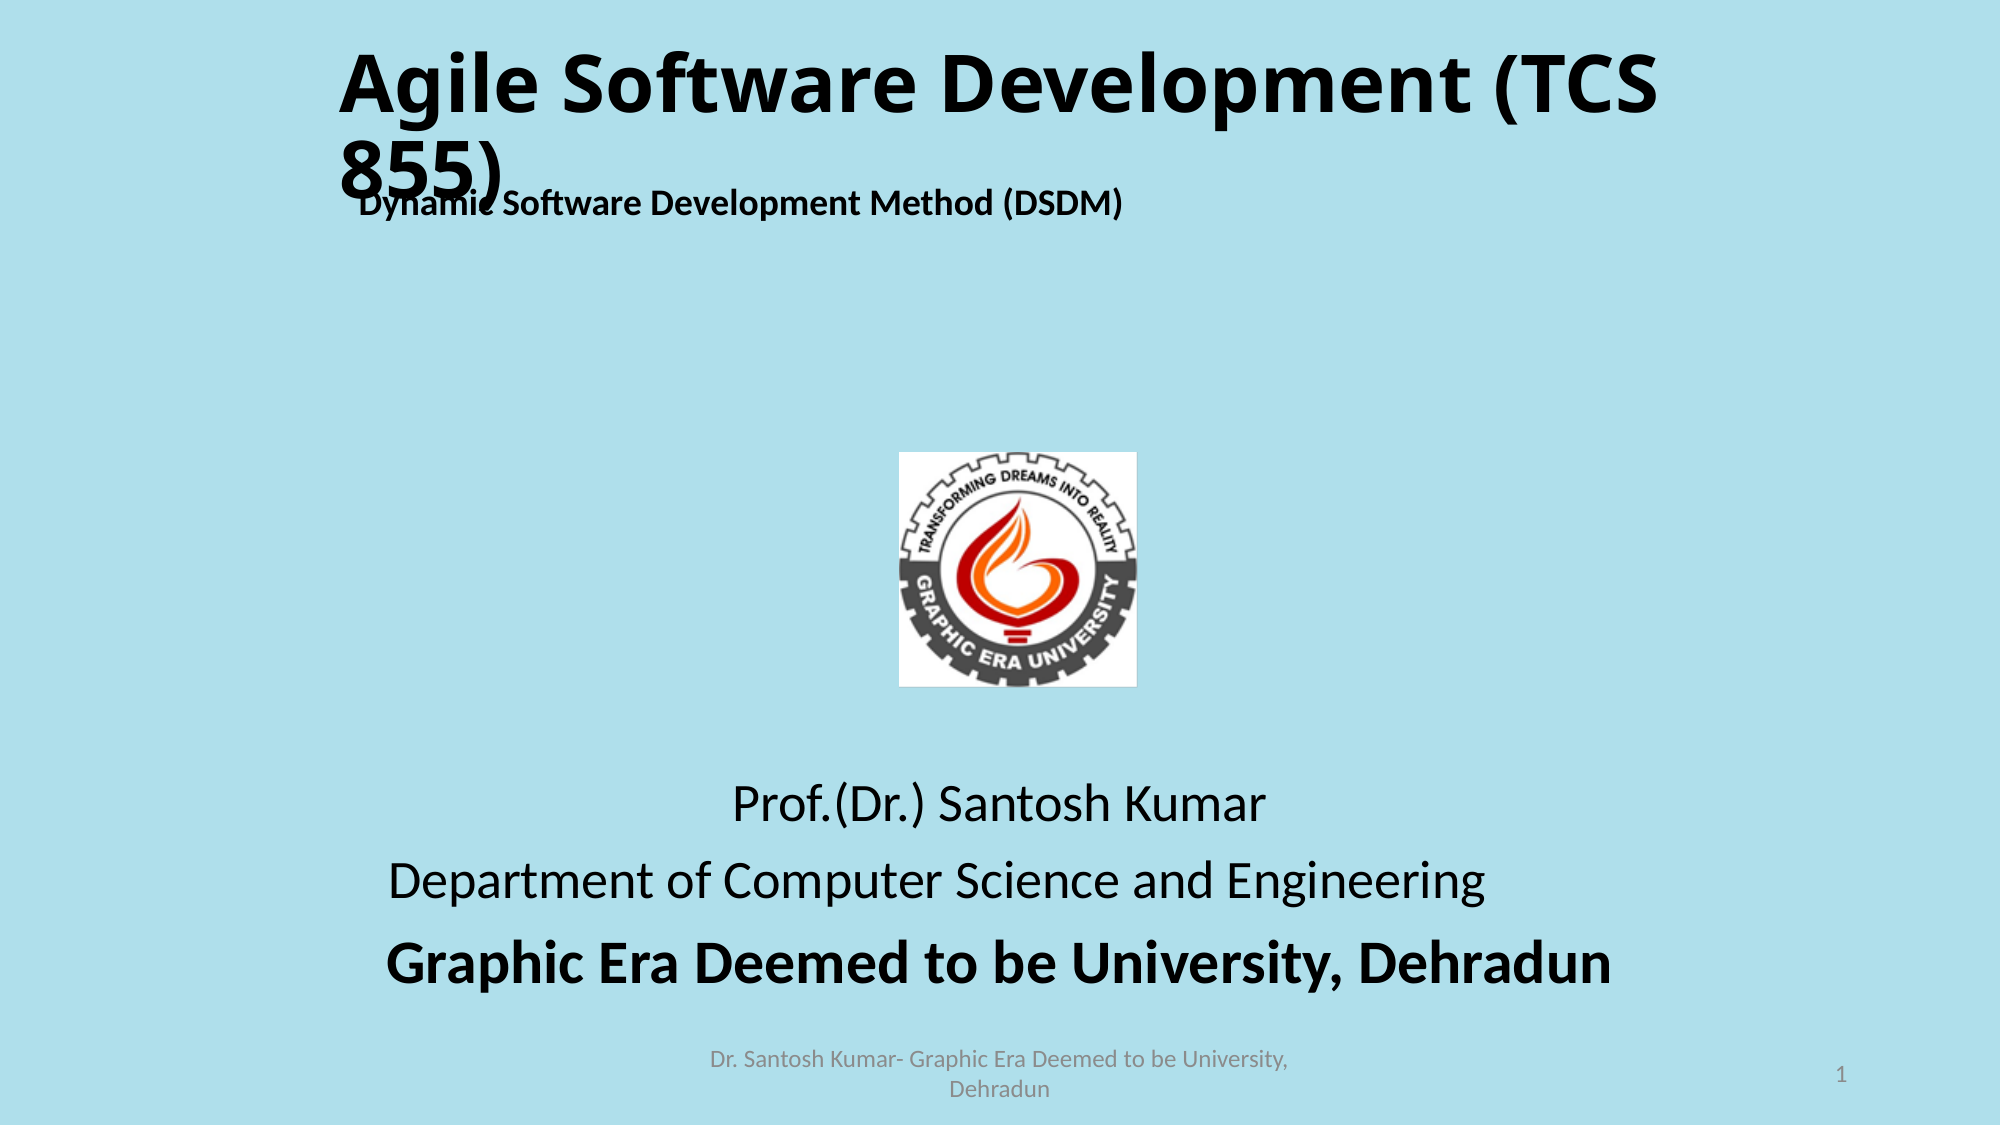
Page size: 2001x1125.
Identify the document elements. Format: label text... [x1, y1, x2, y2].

picture [899, 452, 1139, 689]
text_box Dynamic Software Development Method (DSDM) [343, 170, 1581, 231]
footer Dr. Santosh Kumar- Graphic Era Deemed to be University, Dehradun [662, 1042, 1338, 1103]
list Prof.(Dr.) Santosh Kumar Department of Computer Science and Engineering Graphic Era Deemed to be University, Dehradun [287, 371, 1713, 1005]
title Agile Software Development (TCS 855) [324, 35, 1713, 224]
slide_number 1 [1412, 1042, 1863, 1103]
